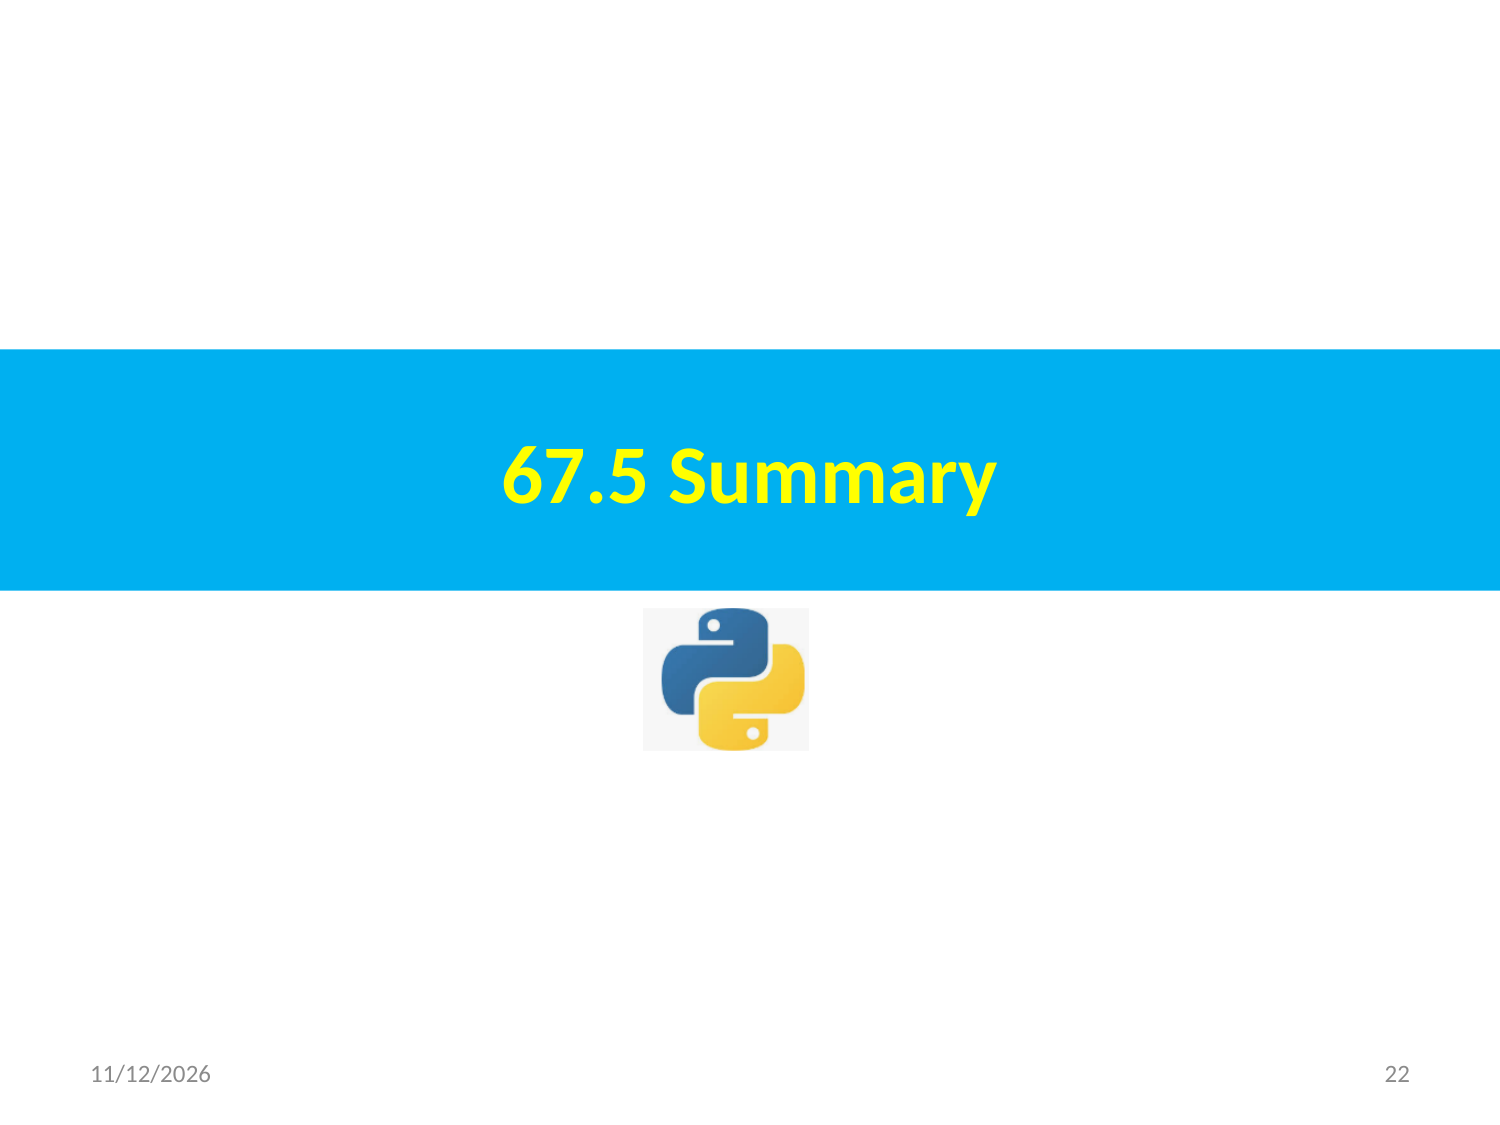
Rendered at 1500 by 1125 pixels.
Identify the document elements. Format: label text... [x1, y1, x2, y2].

title 67.5 Summary [0, 349, 1500, 591]
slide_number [75, 1042, 425, 1103]
slide_number 22 [1074, 1042, 1425, 1103]
picture [643, 606, 809, 752]
